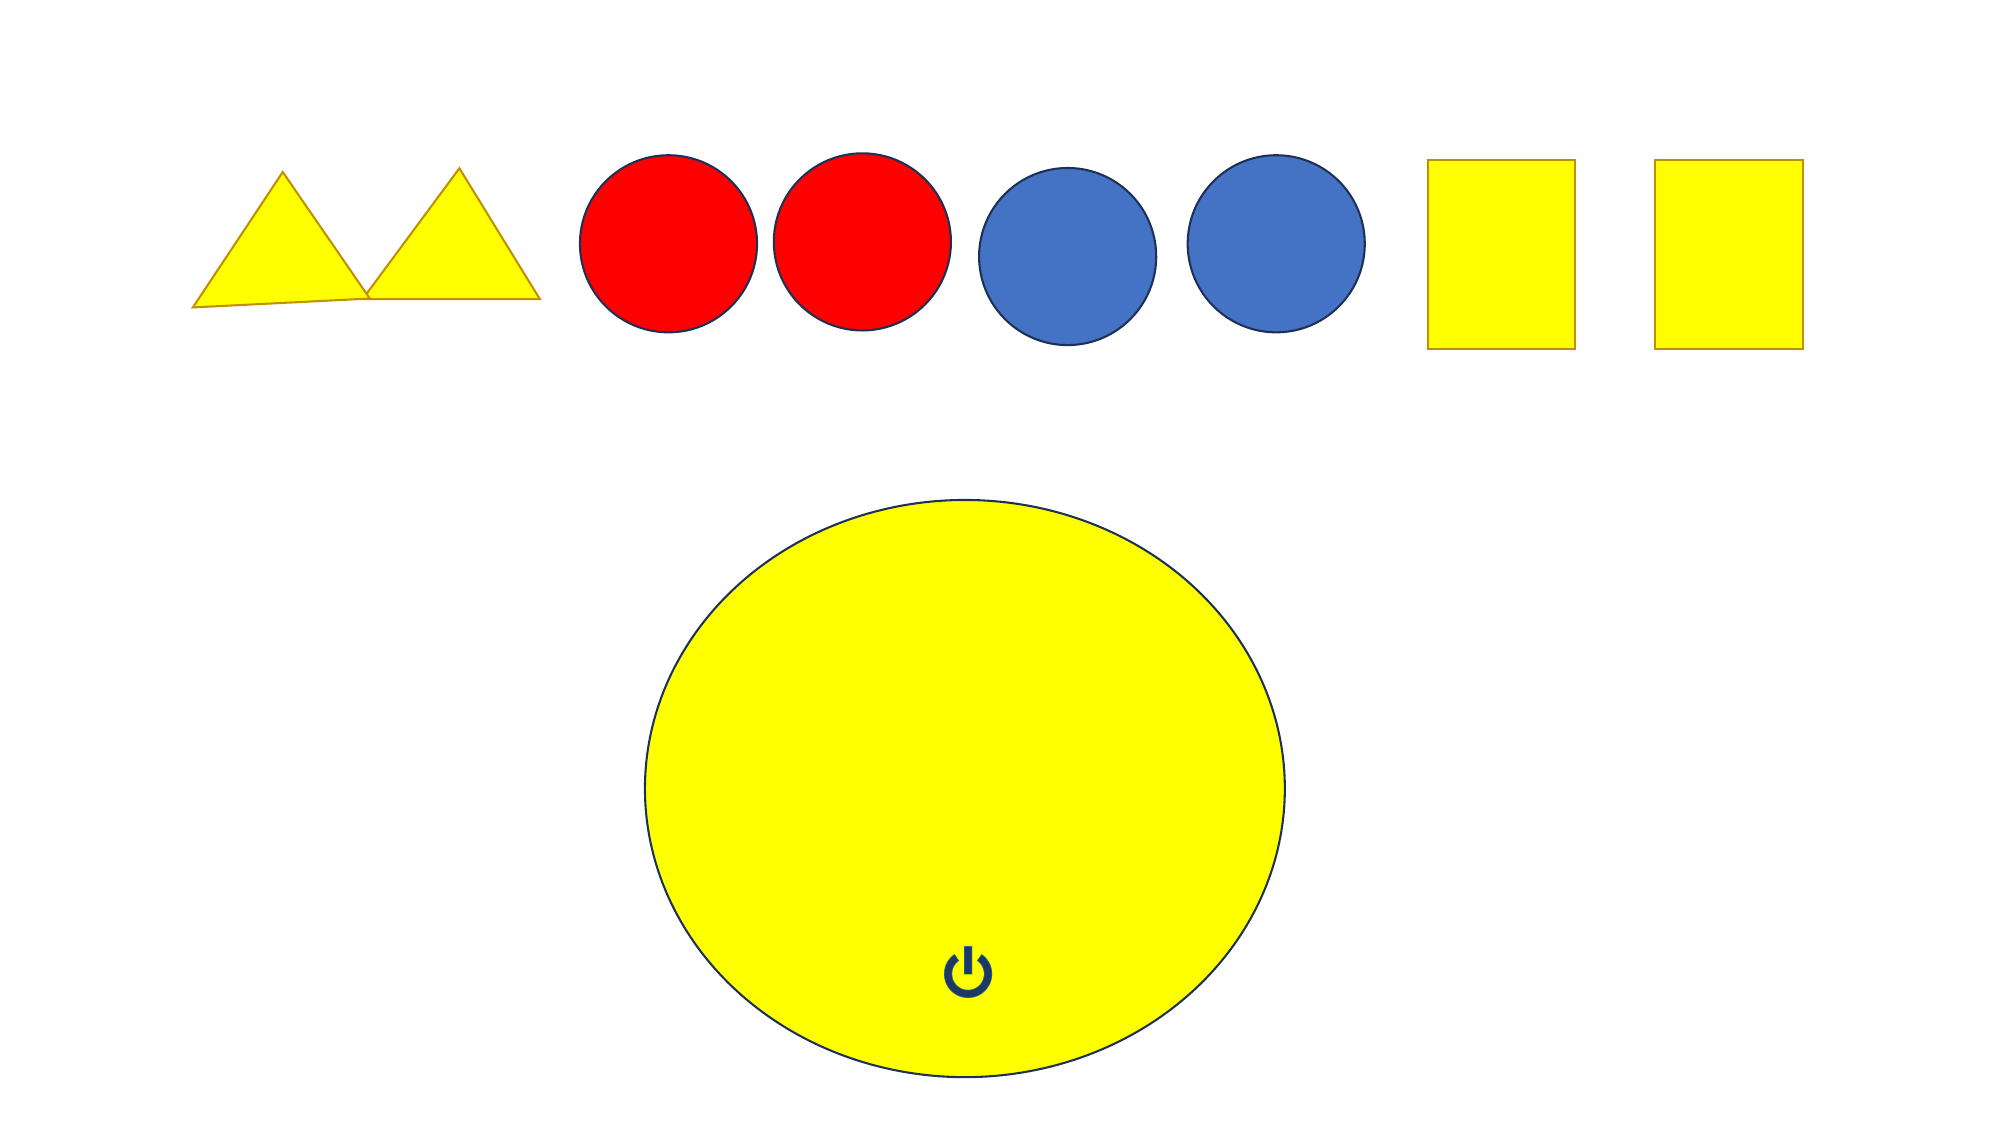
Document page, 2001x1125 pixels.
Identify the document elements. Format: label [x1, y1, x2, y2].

text_box [1427, 159, 1576, 350]
text_box [1654, 159, 1804, 350]
text_box [578, 154, 759, 334]
text_box [978, 166, 1158, 347]
text_box [772, 152, 952, 332]
text_box [1186, 154, 1366, 334]
text_box [644, 499, 1285, 1078]
text_box [190, 170, 372, 309]
text_box [362, 166, 542, 301]
